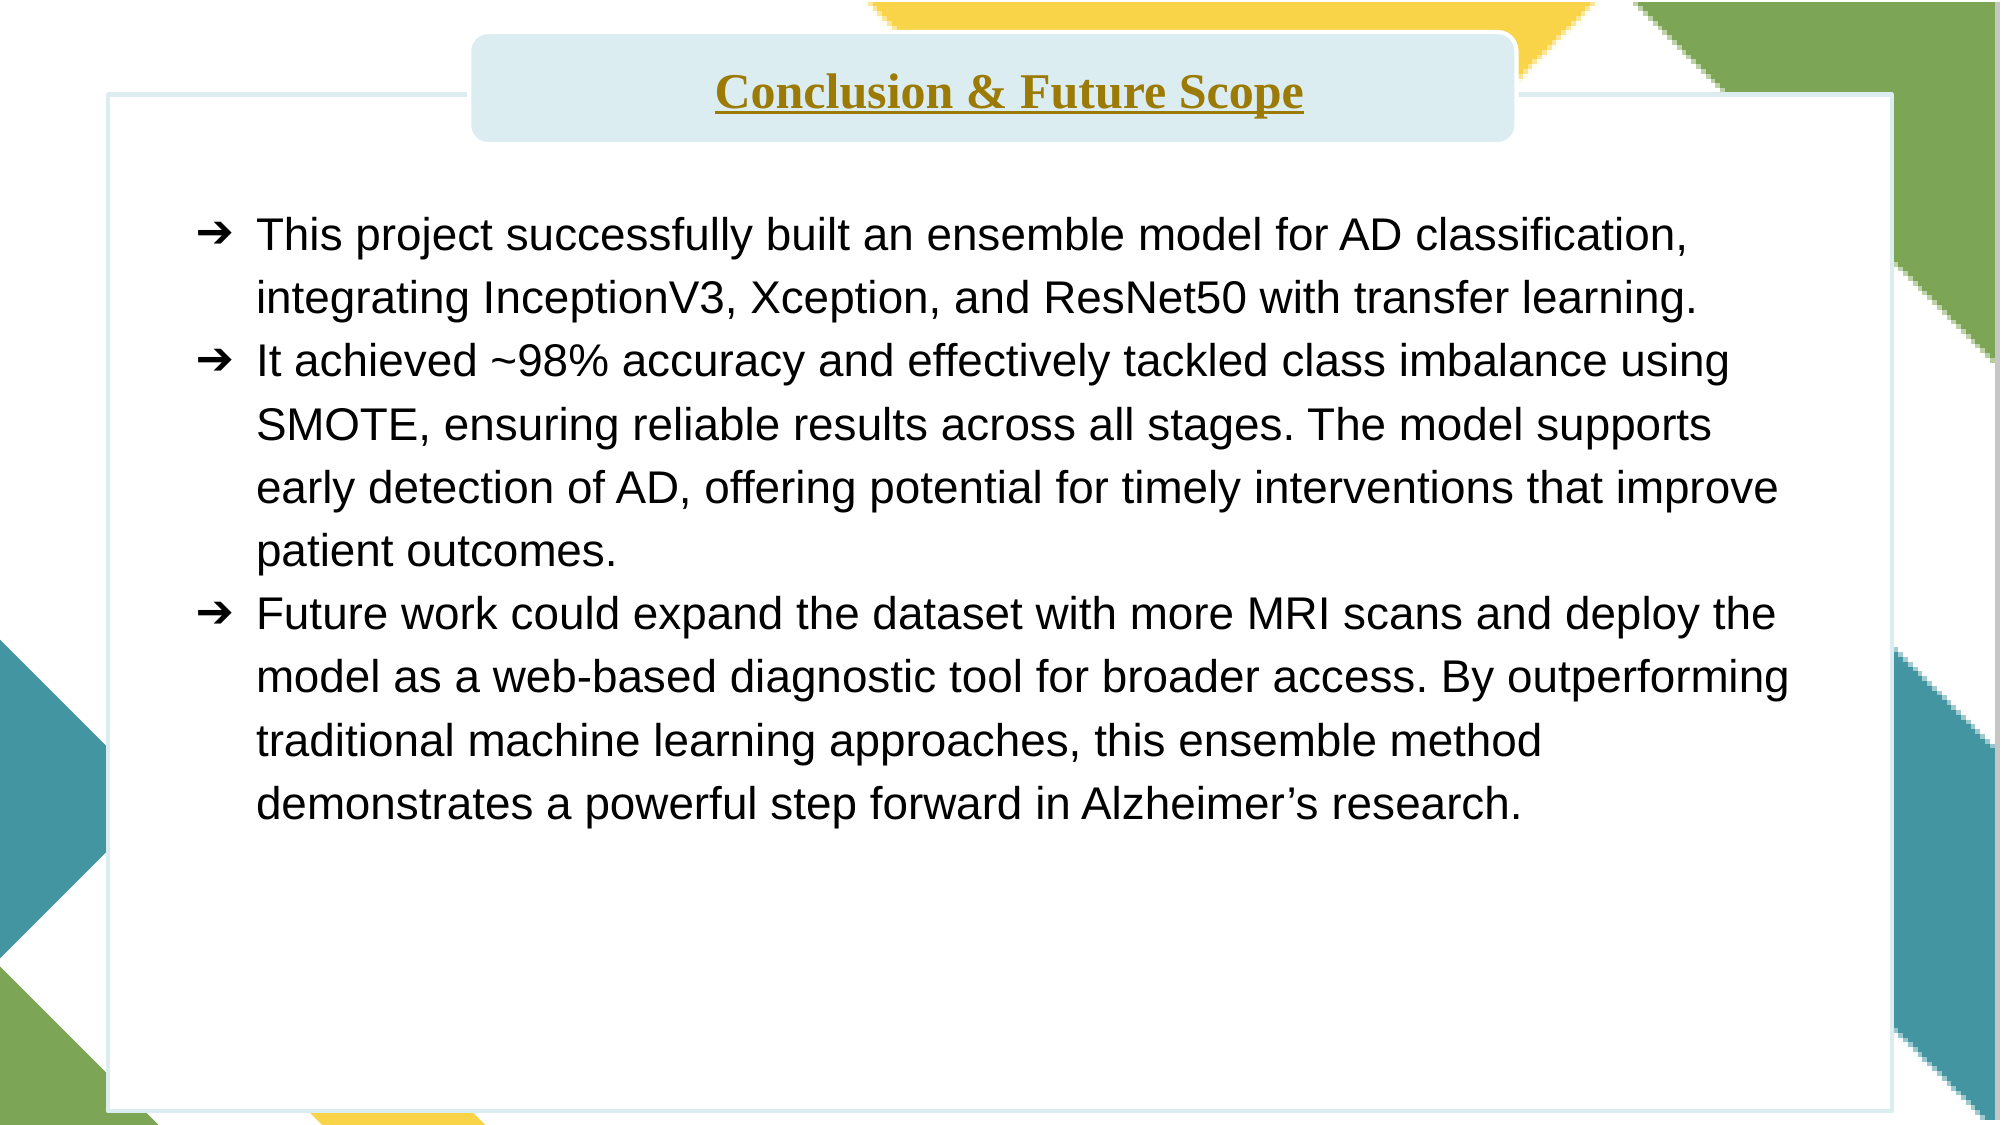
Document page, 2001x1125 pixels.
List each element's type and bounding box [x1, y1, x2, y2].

text_box [107, 31, 1893, 1112]
picture [848, 2, 2000, 1121]
